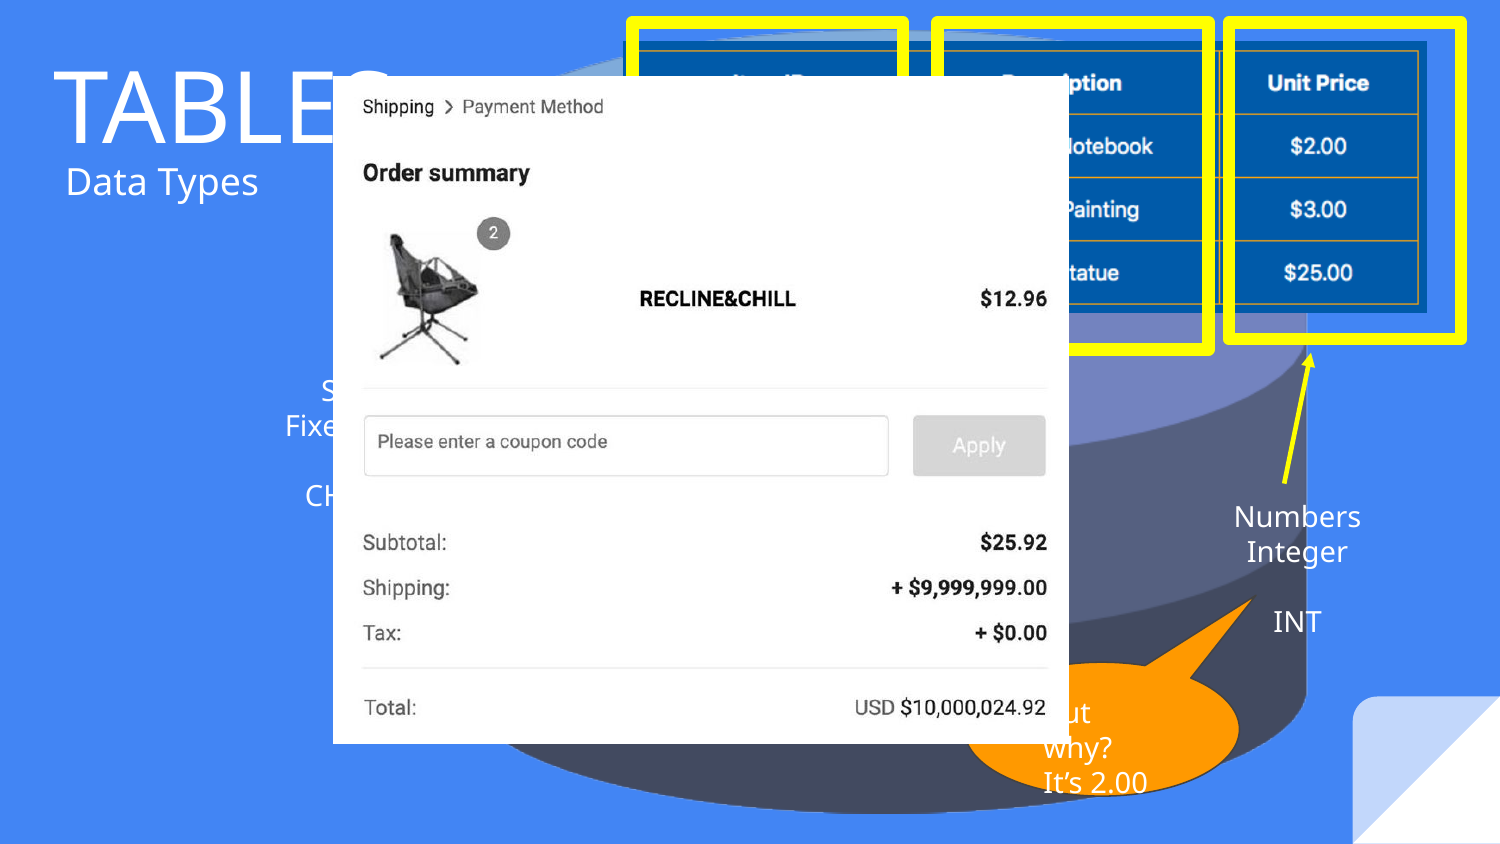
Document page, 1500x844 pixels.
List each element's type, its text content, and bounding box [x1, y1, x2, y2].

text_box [1161, 21, 1462, 663]
subtitle Data Types [50, 143, 228, 215]
title TABLES [38, 25, 229, 179]
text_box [233, 21, 697, 536]
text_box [698, 21, 1160, 660]
picture [333, 75, 1352, 814]
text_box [963, 661, 1240, 797]
